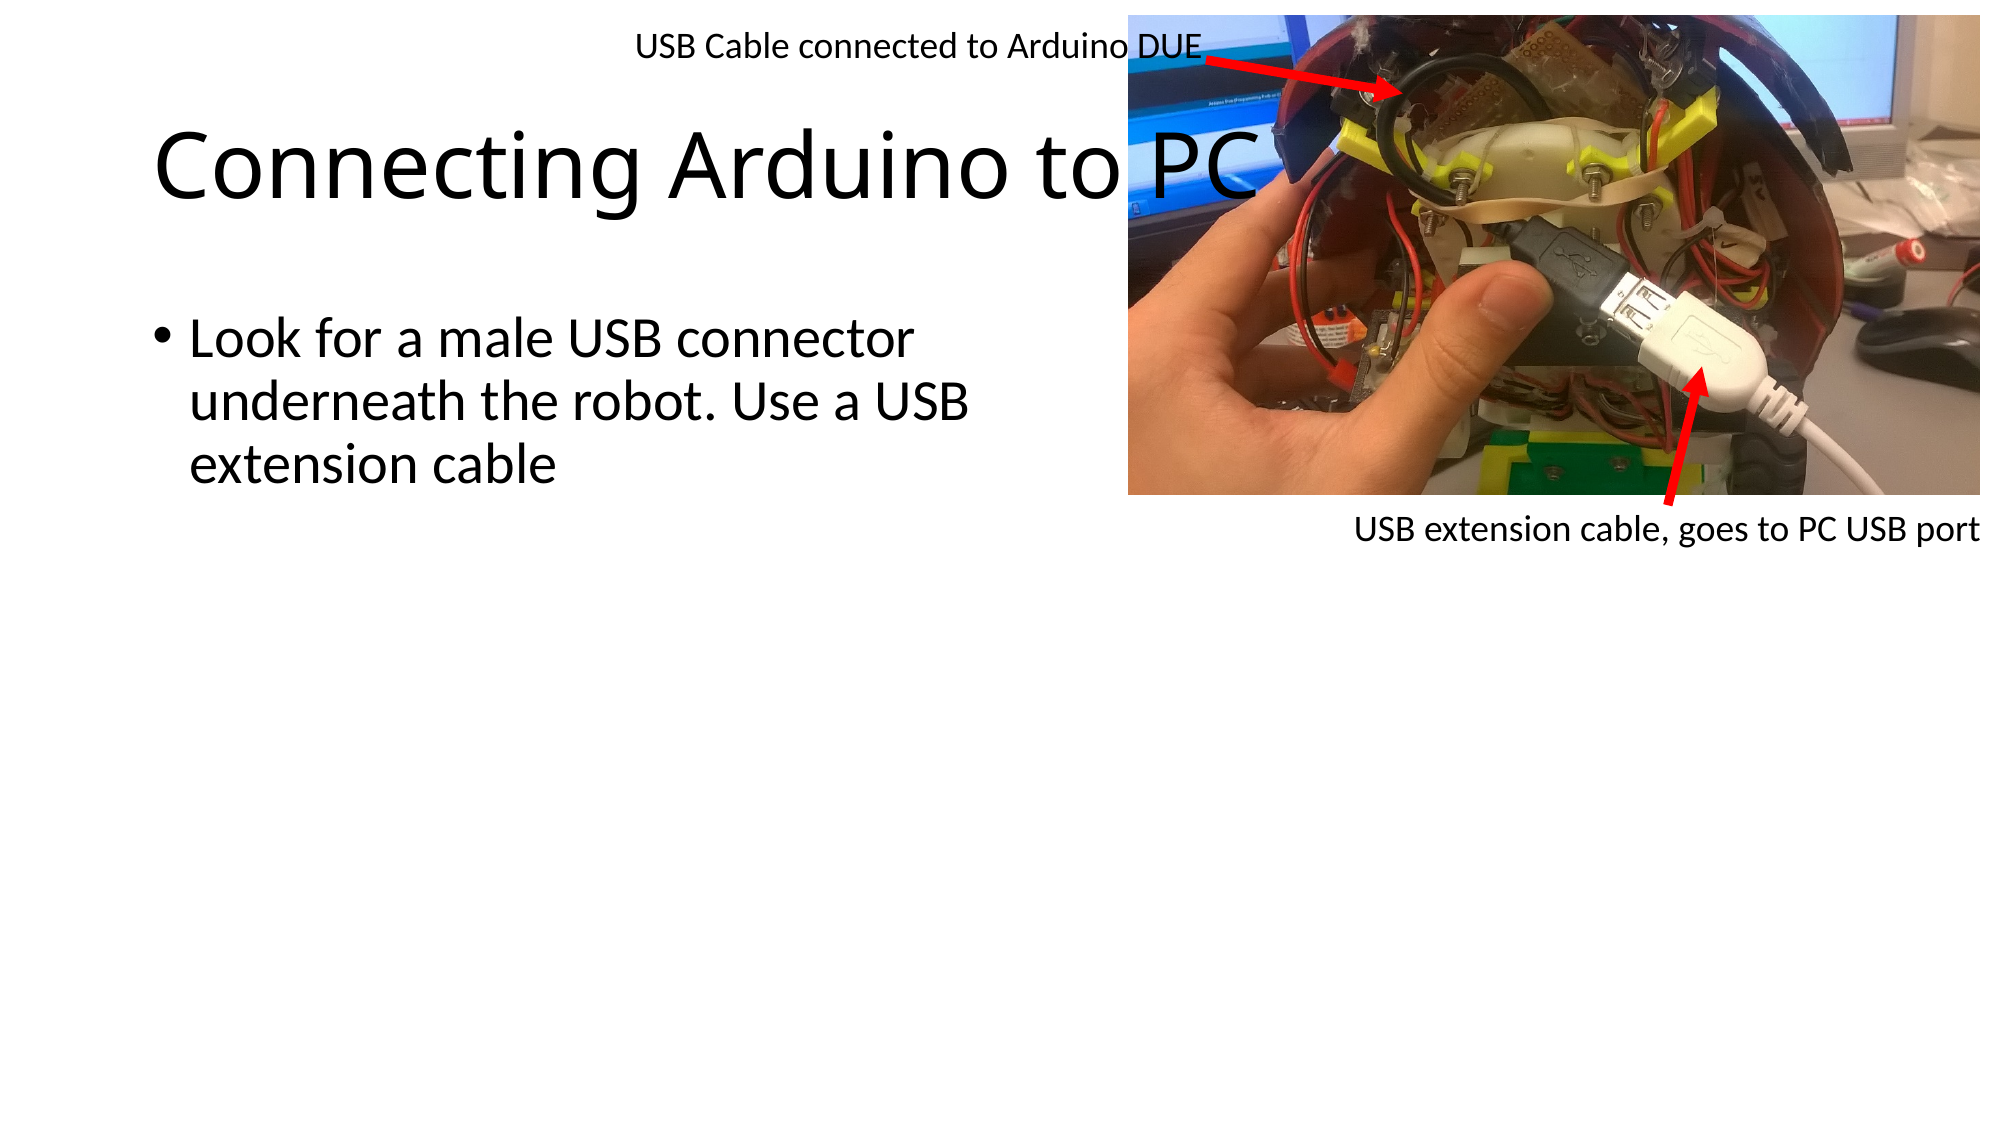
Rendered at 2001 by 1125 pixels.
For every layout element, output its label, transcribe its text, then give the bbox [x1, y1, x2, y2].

text_box USB Cable connected to Arduino DUE [619, 13, 1256, 74]
text_box USB extension cable, goes to PC USB port [1339, 496, 1997, 557]
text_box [1205, 59, 1403, 94]
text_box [1667, 366, 1702, 506]
list Look for a male USB connector underneath the robot. Use a USB extension cable [137, 299, 1068, 506]
title Connecting Arduino to PC [137, 59, 1127, 278]
picture [1127, 15, 1980, 495]
